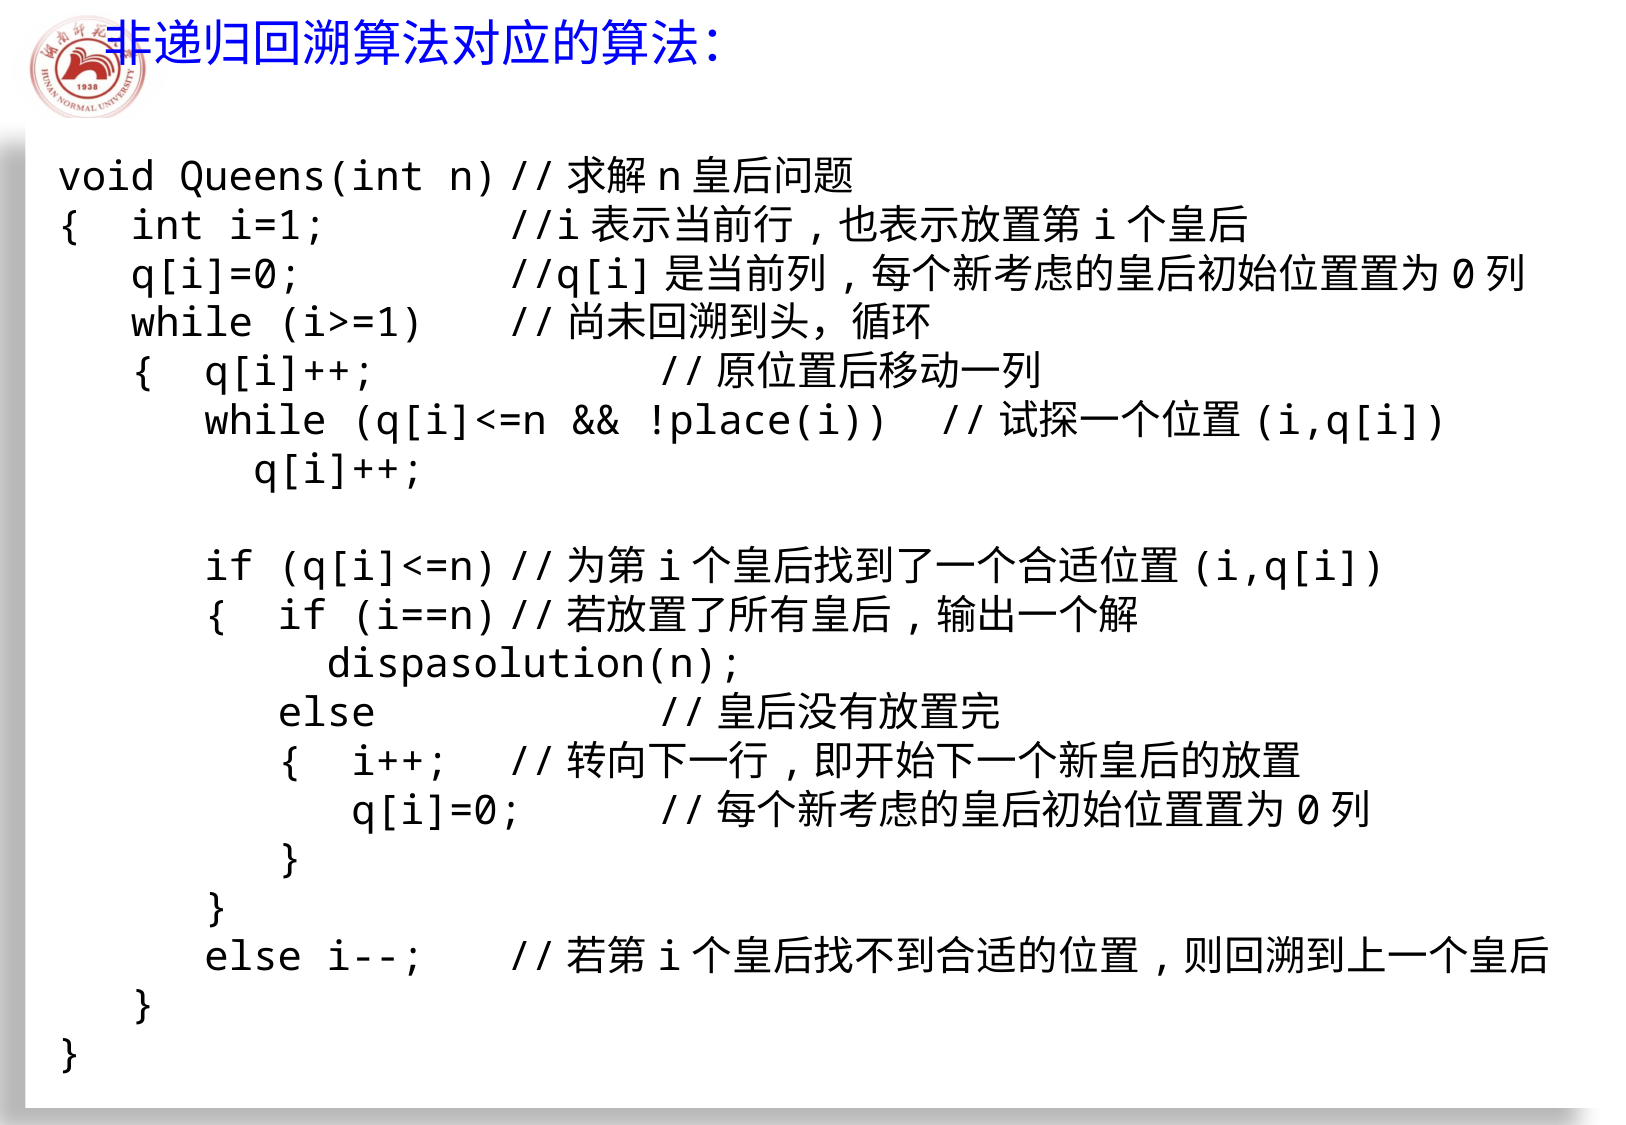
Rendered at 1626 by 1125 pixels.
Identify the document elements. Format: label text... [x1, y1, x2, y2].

picture [41, 38, 133, 102]
text_box 非递归回溯算法对应的算法： [88, 3, 851, 79]
text_box void Queens(int n) //求解n皇后问题 { int i=1; //i表示当前行,也表示放置第i个皇后 q[i]=0; //q[i]是当前列,每个新考虑的皇后初始位置置为0列 while (i>=1) //尚未回溯到头，循环 { q[i]++; //原位置后移动一列 while (q[i]<=n && !place(i)) //试探一个位置(i,q[i]) q[i]++; if (q[i]<=n) //为第i个皇后找到了一个合适位置(i,q[i]) { if (i==n) //若放置了所有皇后,输出一个解 dispasolution(n); else //皇后没有放置完 { i++; //转向下一行,即开始下一个新皇后的放置 q[i]=0; //每个新考虑的皇后初始位置置为0列 } } else i--; //若第i个皇后找不到合适的位置,则回溯到上一个皇后 } } [25, 118, 1613, 1108]
